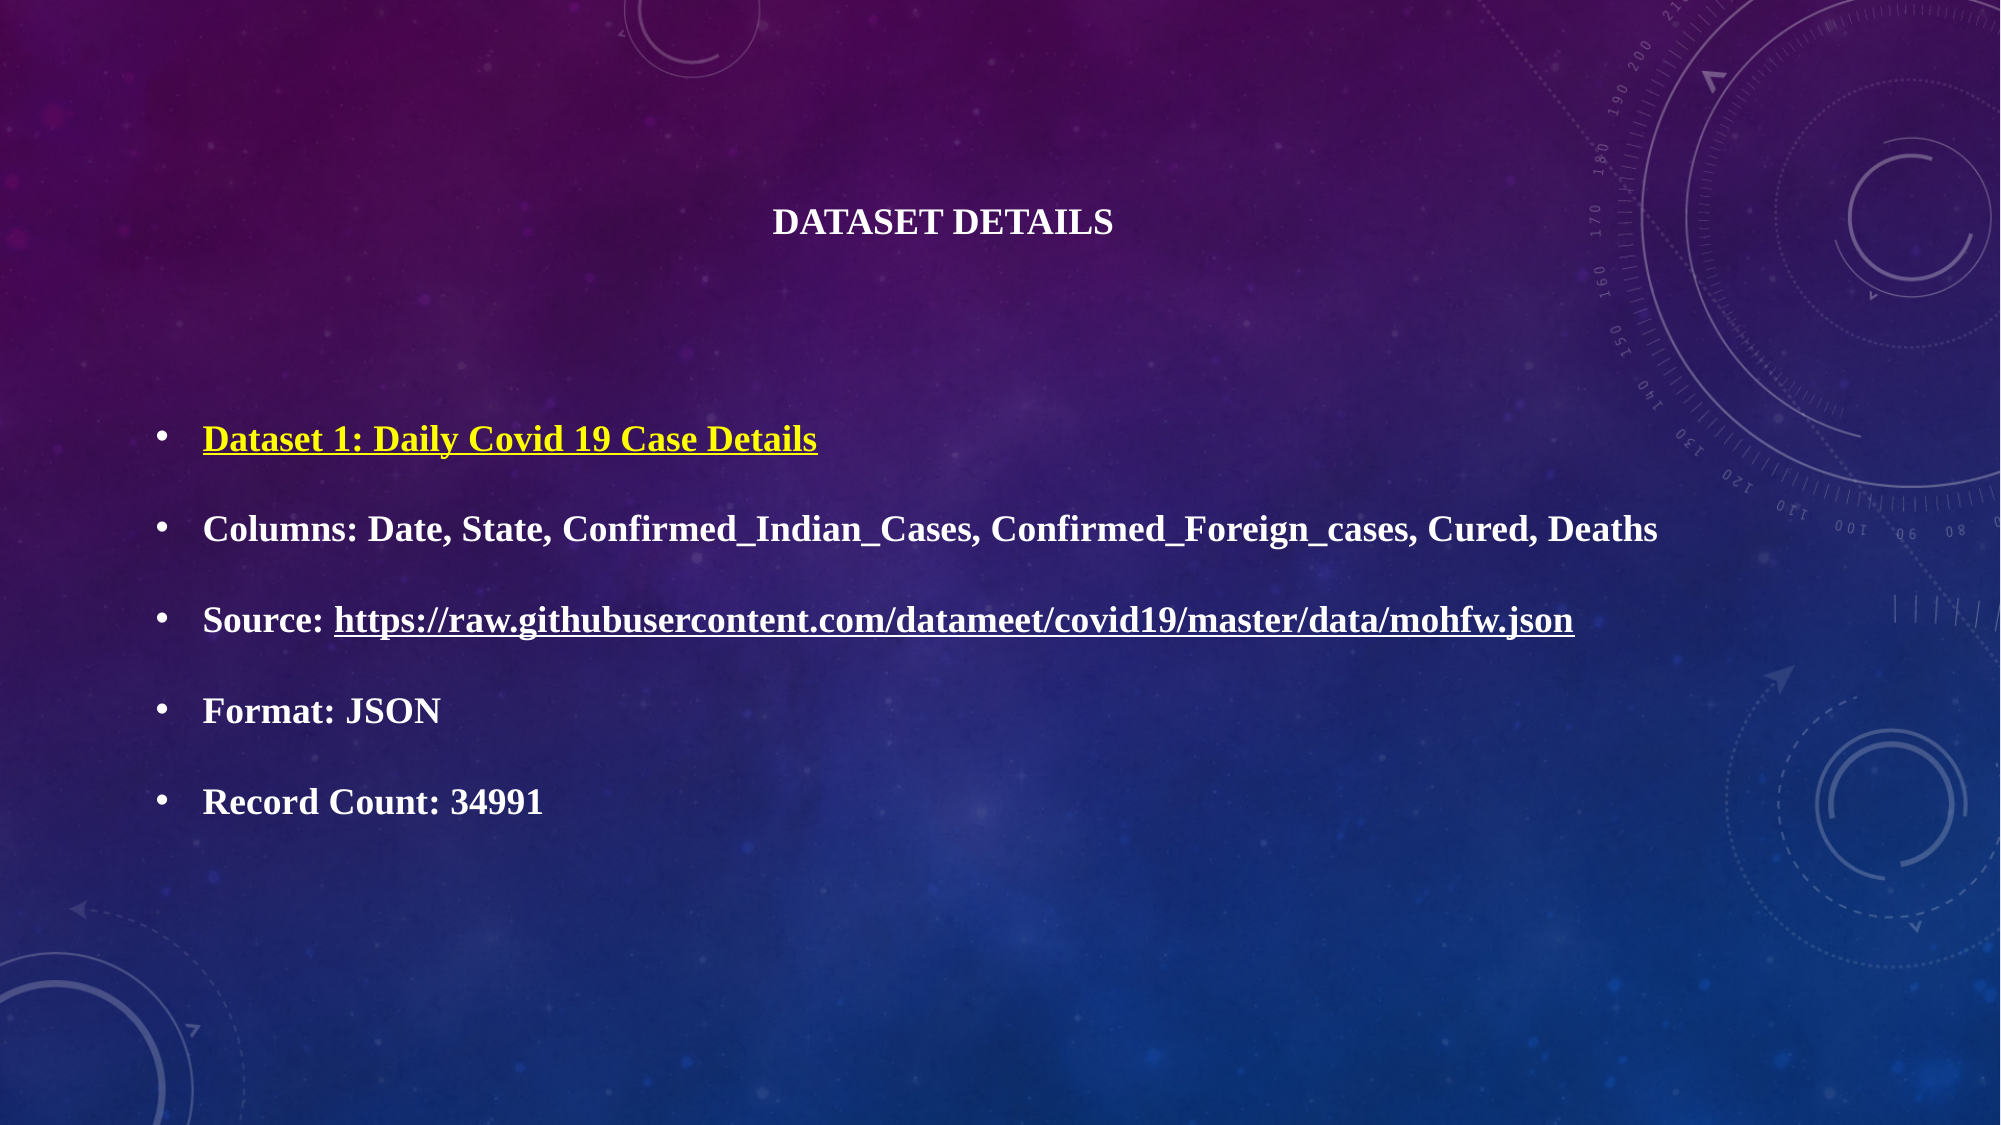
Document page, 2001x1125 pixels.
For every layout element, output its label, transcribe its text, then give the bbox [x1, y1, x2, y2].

list Dataset 1: Daily Covid 19 Case Details Columns: Date, State, Confirmed_Indian_Cases, Confirmed_Foreign_cases, Cured, Deaths Source: https://raw.githubusercontent.com/datameet/covid19/master/data/mohfw.json Format: JSON Record Count: 34991 [112, 351, 1775, 950]
title Dataset details [112, 99, 1775, 339]
picture [0, 0, 2001, 1125]
